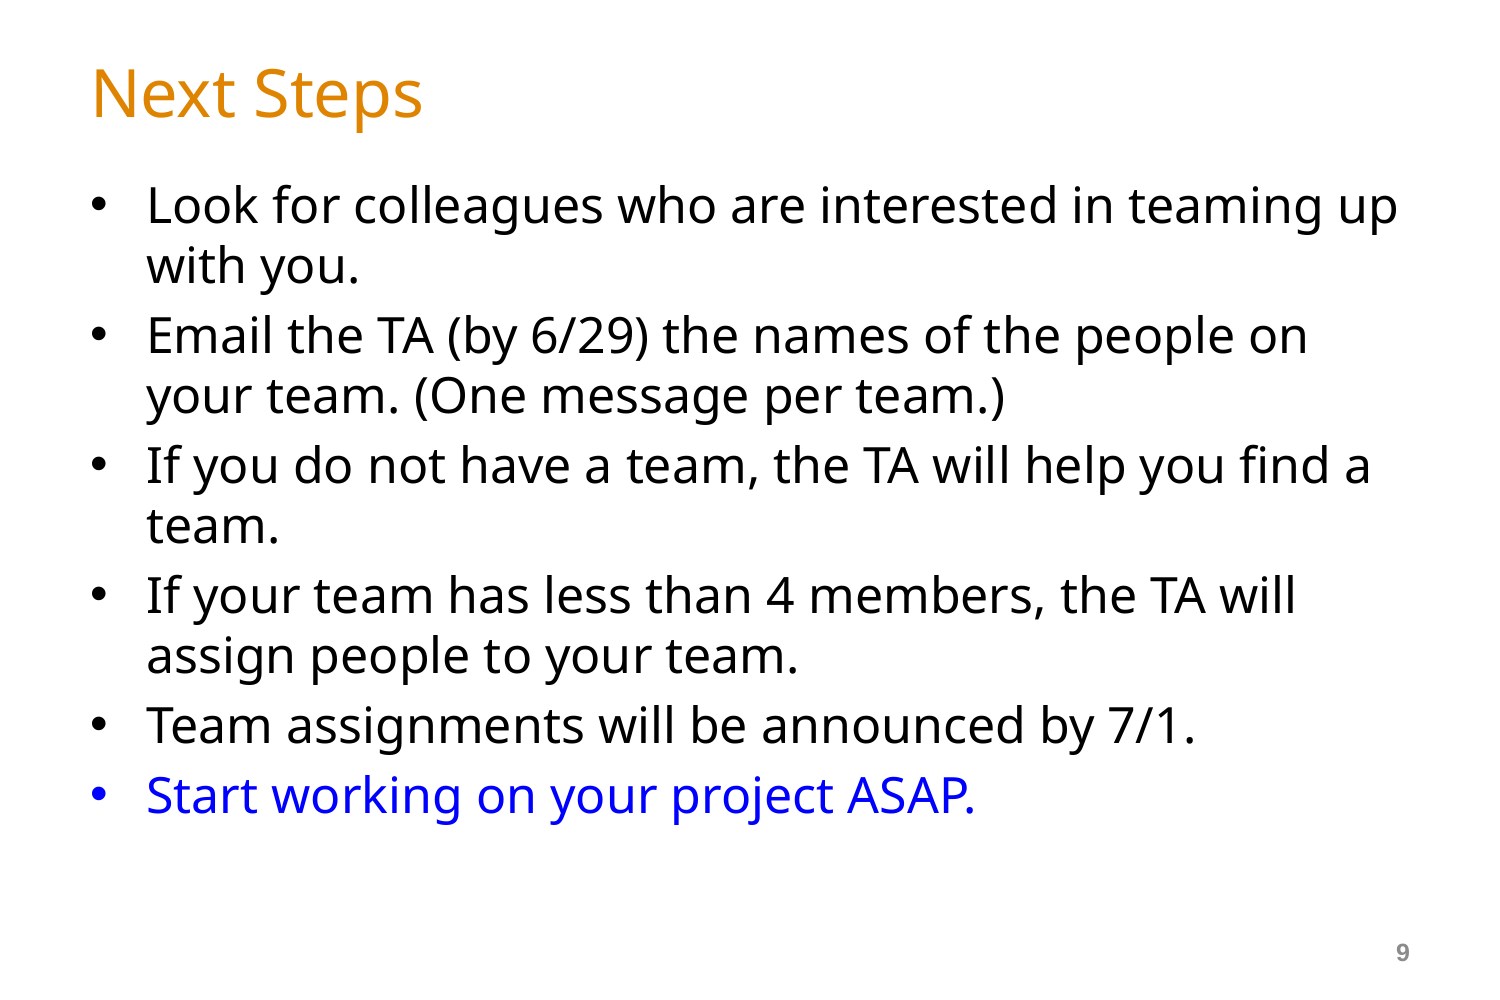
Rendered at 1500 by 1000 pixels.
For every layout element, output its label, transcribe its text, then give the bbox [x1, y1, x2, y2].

slide_number 9 [1074, 926, 1425, 981]
list Look for colleagues who are interested in teaming up with you. Email the TA (by 6/29) the names of the people on your team. (One message per team.) If you do not have a team, the TA will help you find a team. If your team has less than 4 members, the TA will assign people to your team. Team assignments will be announced by 7/1. Start working on your project ASAP. [75, 165, 1425, 894]
title Next Steps [75, 40, 1425, 142]
